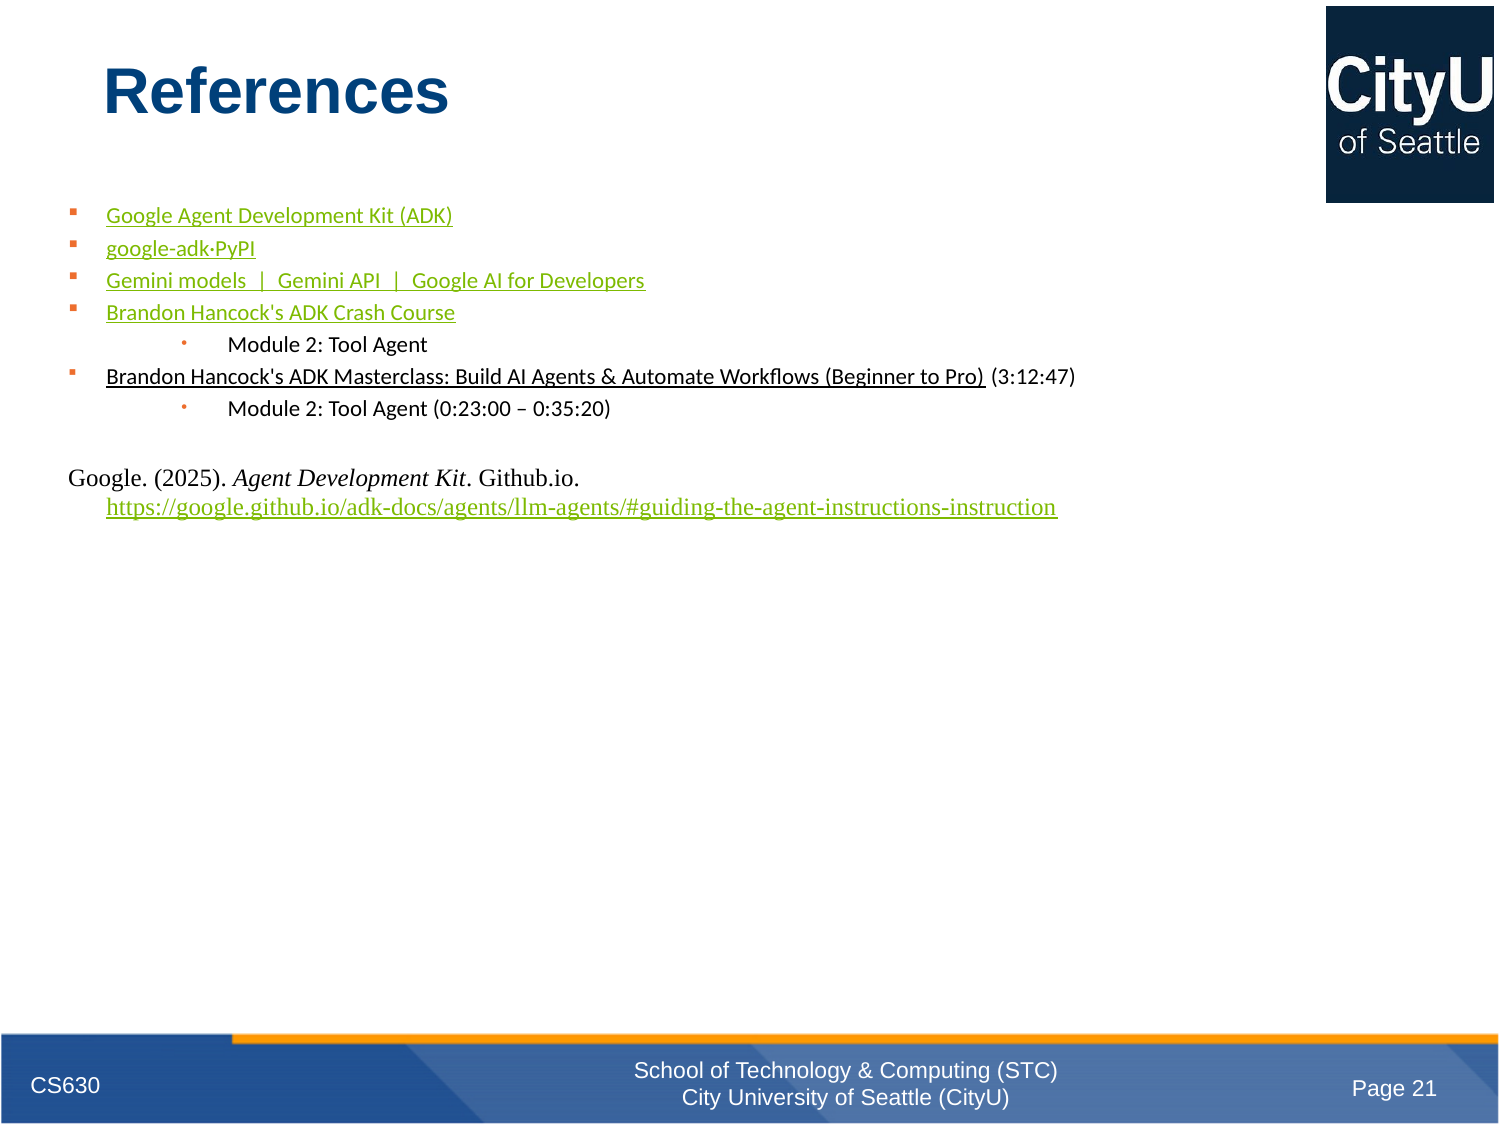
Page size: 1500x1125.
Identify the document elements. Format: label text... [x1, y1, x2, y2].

list Google Agent Development Kit (ADK) google-adk·PyPI Gemini models | Gemini API | Google AI for Developers Brandon Hancock's ADK Crash Course Module 2: Tool Agent Brandon Hancock's ADK Masterclass: Build AI Agents & Automate Workflows (Beginner to Pro) (3:12:47) Module 2: Tool Agent (0:23:00 – 0:35:20) Google. (2025). Agent Development Kit. Github.io. https://google.github.io/adk-docs/agents/llm-agents/#guiding-the-agent-instructions-instruction ‌ [52, 158, 1336, 1013]
picture [0, 1032, 1500, 1125]
picture [1326, 6, 1494, 203]
title References [88, 49, 1451, 213]
